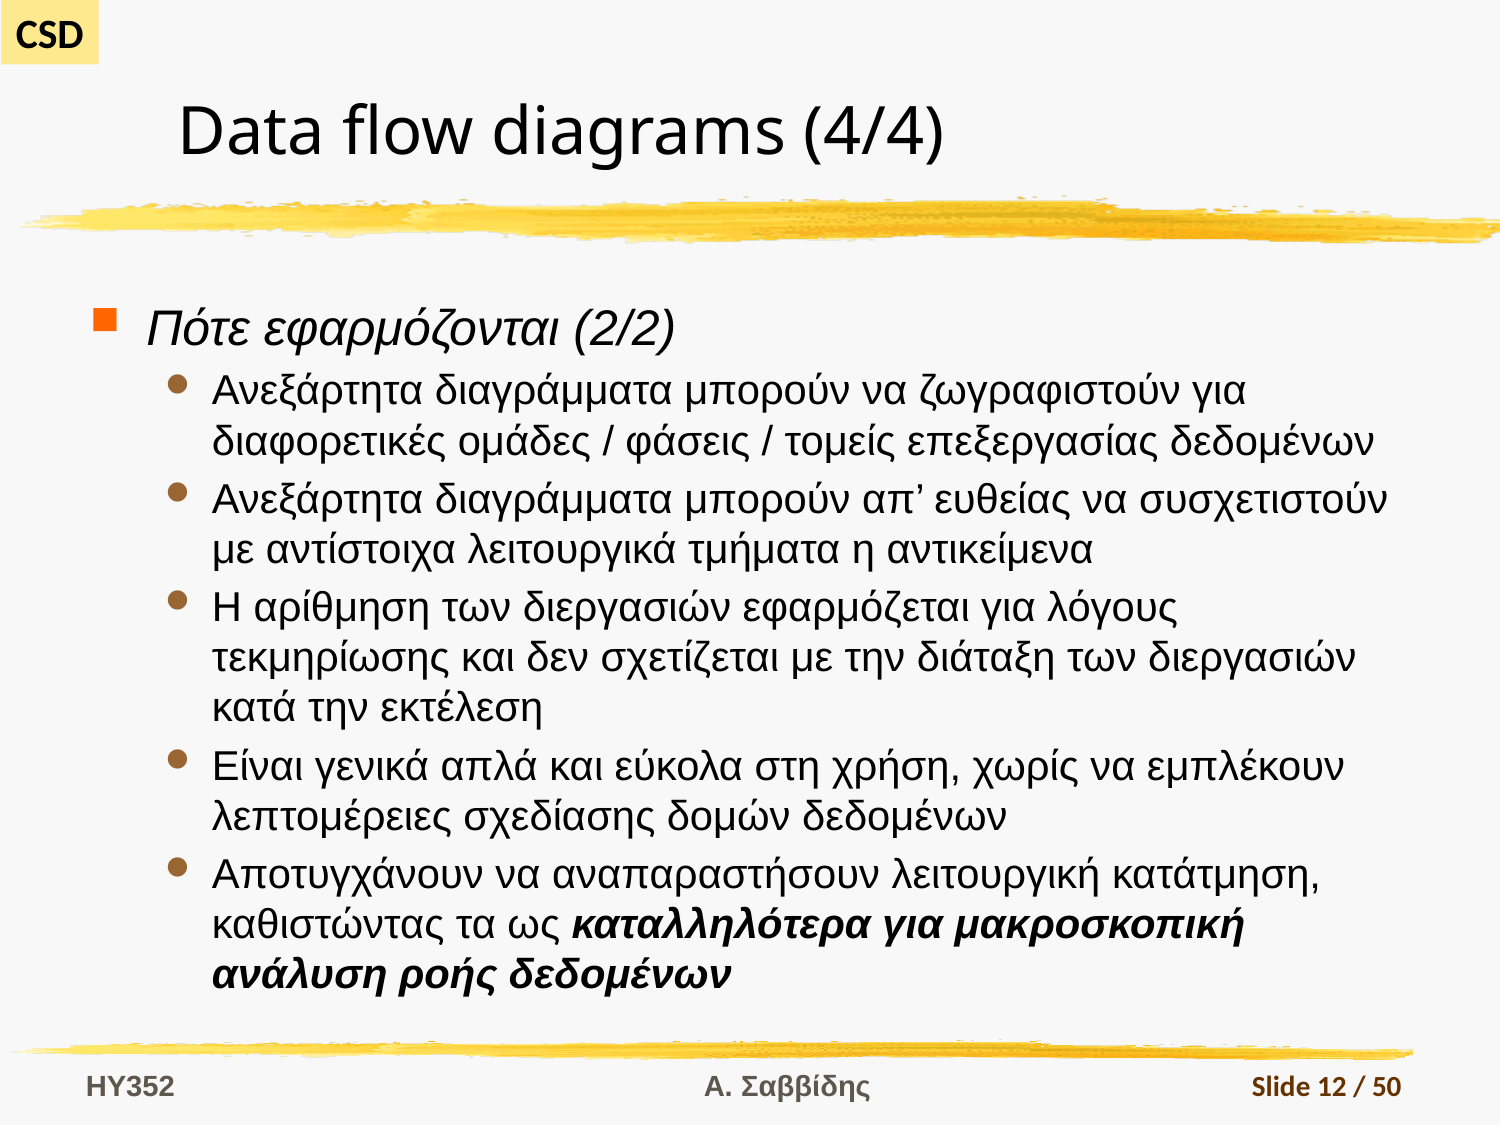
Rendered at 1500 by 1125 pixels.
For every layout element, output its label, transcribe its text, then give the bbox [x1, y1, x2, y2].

list Πότε εφαρμόζονται (2/2) Ανεξάρτητα διαγράμματα μπορούν να ζωγραφιστούν για διαφορετικές ομάδες / φάσεις / τομείς επεξεργασίας δεδομένων Ανεξάρτητα διαγράμματα μπορούν απ’ ευθείας να συσχετιστούν με αντίστοιχα λειτουργικά τμήματα η αντικείμενα Η αρίθμηση των διεργασιών εφαρμόζεται για λόγους τεκμηρίωσης και δεν σχετίζεται με την διάταξη των διεργασιών κατά την εκτέλεση Είναι γενικά απλά και εύκολα στη χρήση, χωρίς να εμπλέκουν λεπτομέρειες σχεδίασης δομών δεδομένων Αποτυγχάνουν να αναπαραστήσουν λειτουργική κατάτμηση, καθιστώντας τα ως καταλληλότερα για μακροσκοπική ανάλυση ροής δεδομένων [75, 287, 1438, 1013]
slide_number Slide 12 / 50 [1104, 1034, 1417, 1110]
picture [11, 1037, 70, 1064]
picture [400, 1037, 549, 1064]
slide_number HY352 [70, 1034, 400, 1110]
picture [1025, 1037, 1104, 1064]
footer Α. Σαββίδης [549, 1034, 1025, 1110]
picture [21, 190, 1500, 254]
title Data flow diagrams (4/4) [162, 24, 1500, 175]
